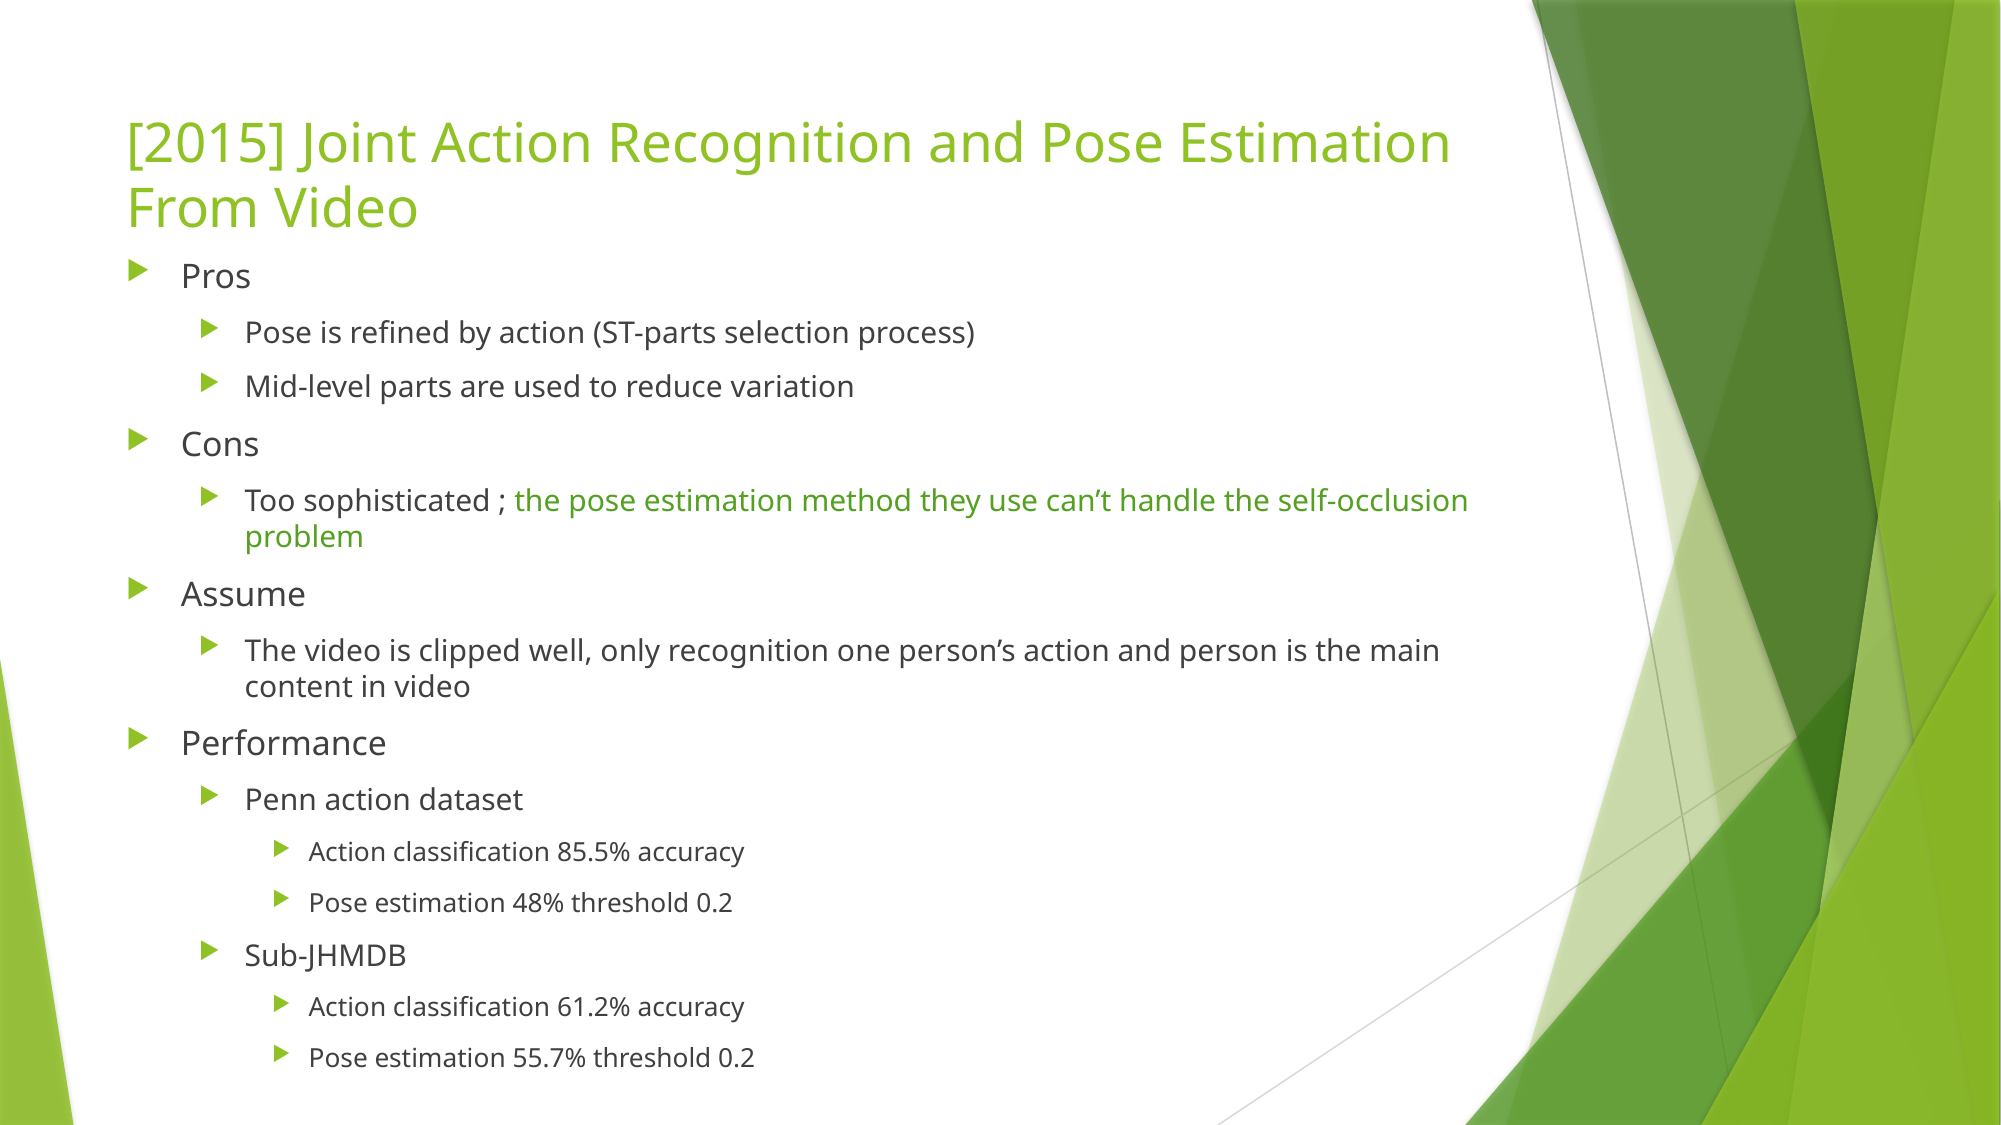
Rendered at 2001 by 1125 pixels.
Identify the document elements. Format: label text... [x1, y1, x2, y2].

list Pros Pose is refined by action (ST-parts selection process) Mid-level parts are used to reduce variation Cons Too sophisticated ; the pose estimation method they use can’t handle the self-occlusion problem Assume The video is clipped well, only recognition one person’s action and person is the main content in video Performance Penn action dataset Action classification 85.5% accuracy Pose estimation 48% threshold 0.2 Sub-JHMDB Action classification 61.2% accuracy Pose estimation 55.7% threshold 0.2 [111, 246, 1522, 1082]
title [2015] Joint Action Recognition and Pose Estimation From Video [111, 99, 1522, 246]
